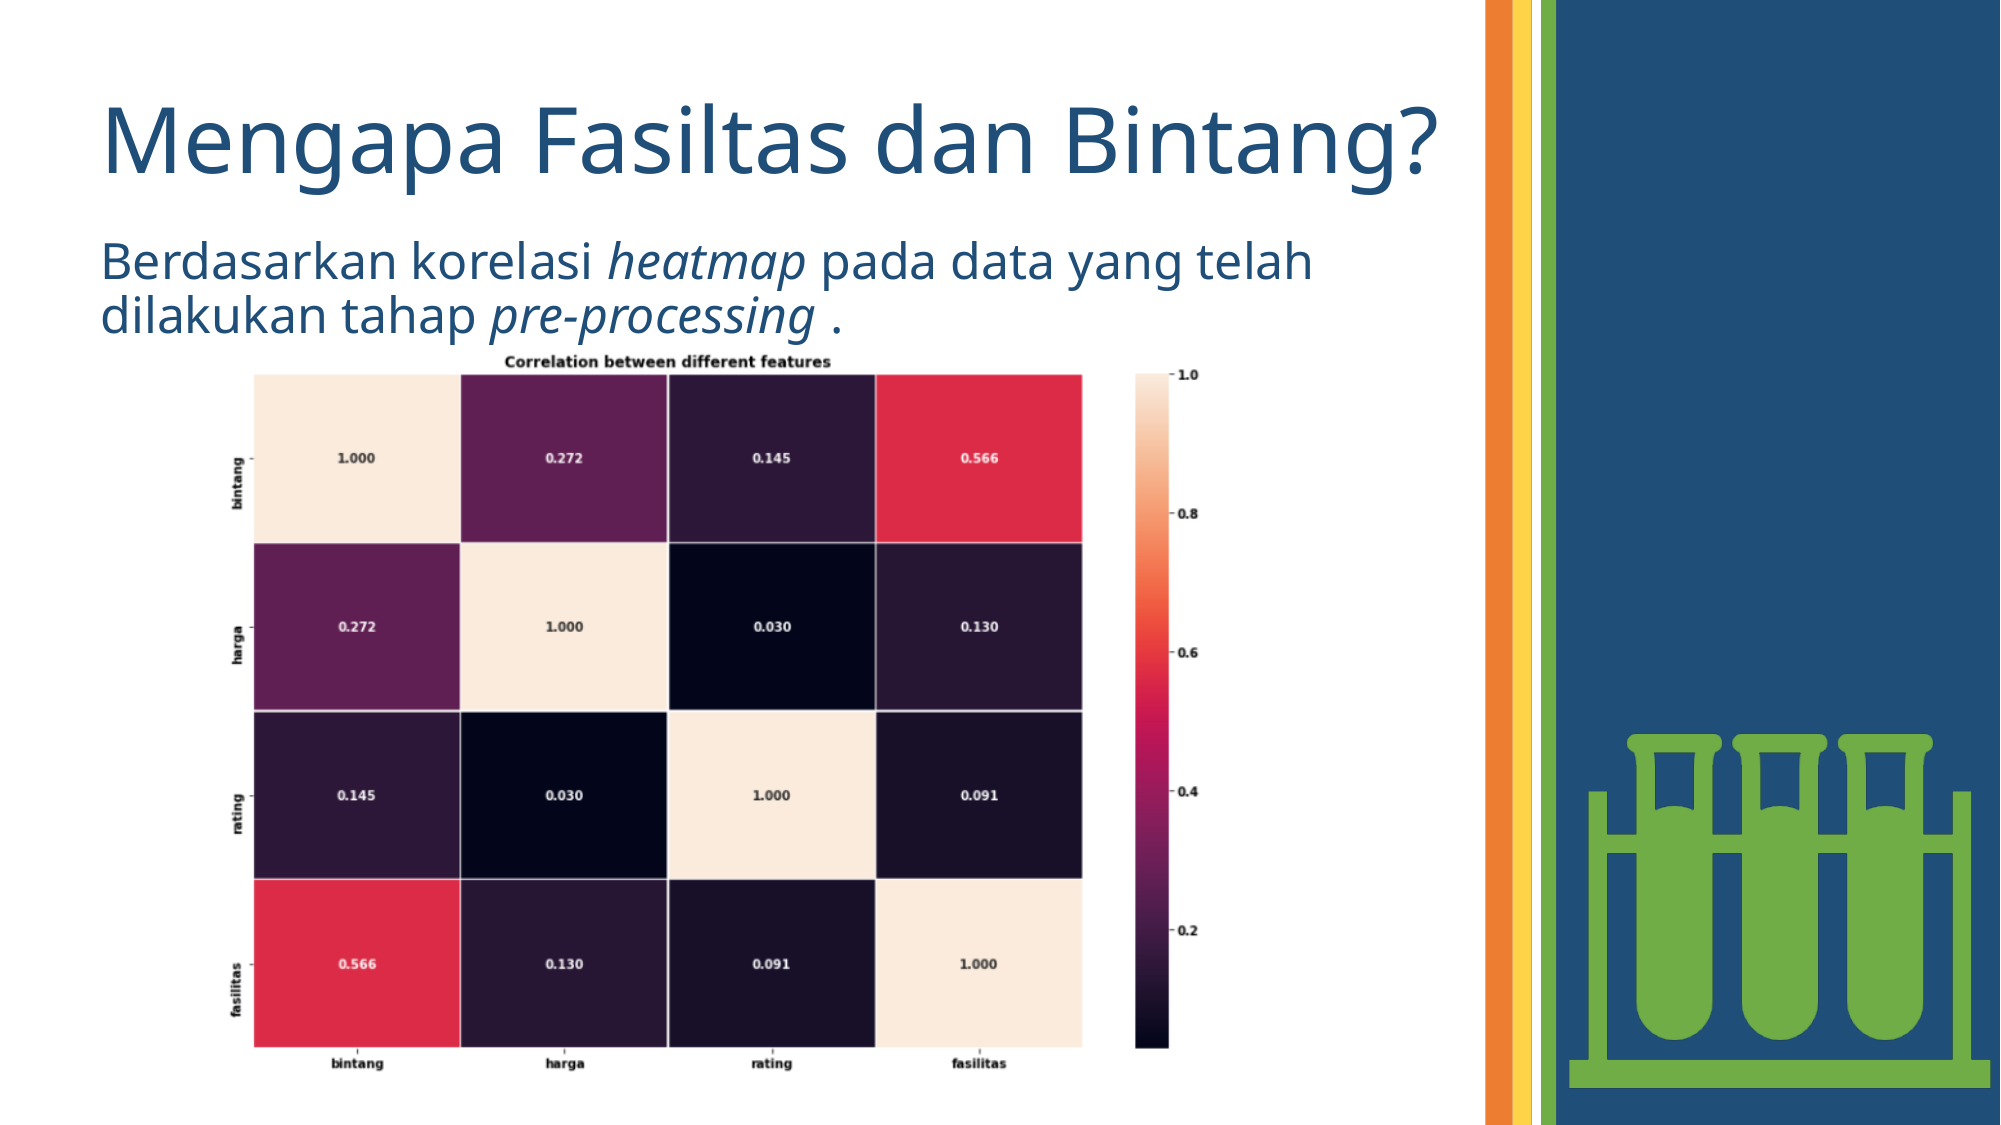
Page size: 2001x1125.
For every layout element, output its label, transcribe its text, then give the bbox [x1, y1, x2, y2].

list Berdasarkan korelasi heatmap pada data yang telah dilakukan tahap pre-processing . [85, 228, 1460, 1066]
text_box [1485, 0, 2000, 1125]
title Mengapa Fasiltas dan Bintang? [85, 59, 1460, 228]
picture [213, 349, 1210, 1086]
